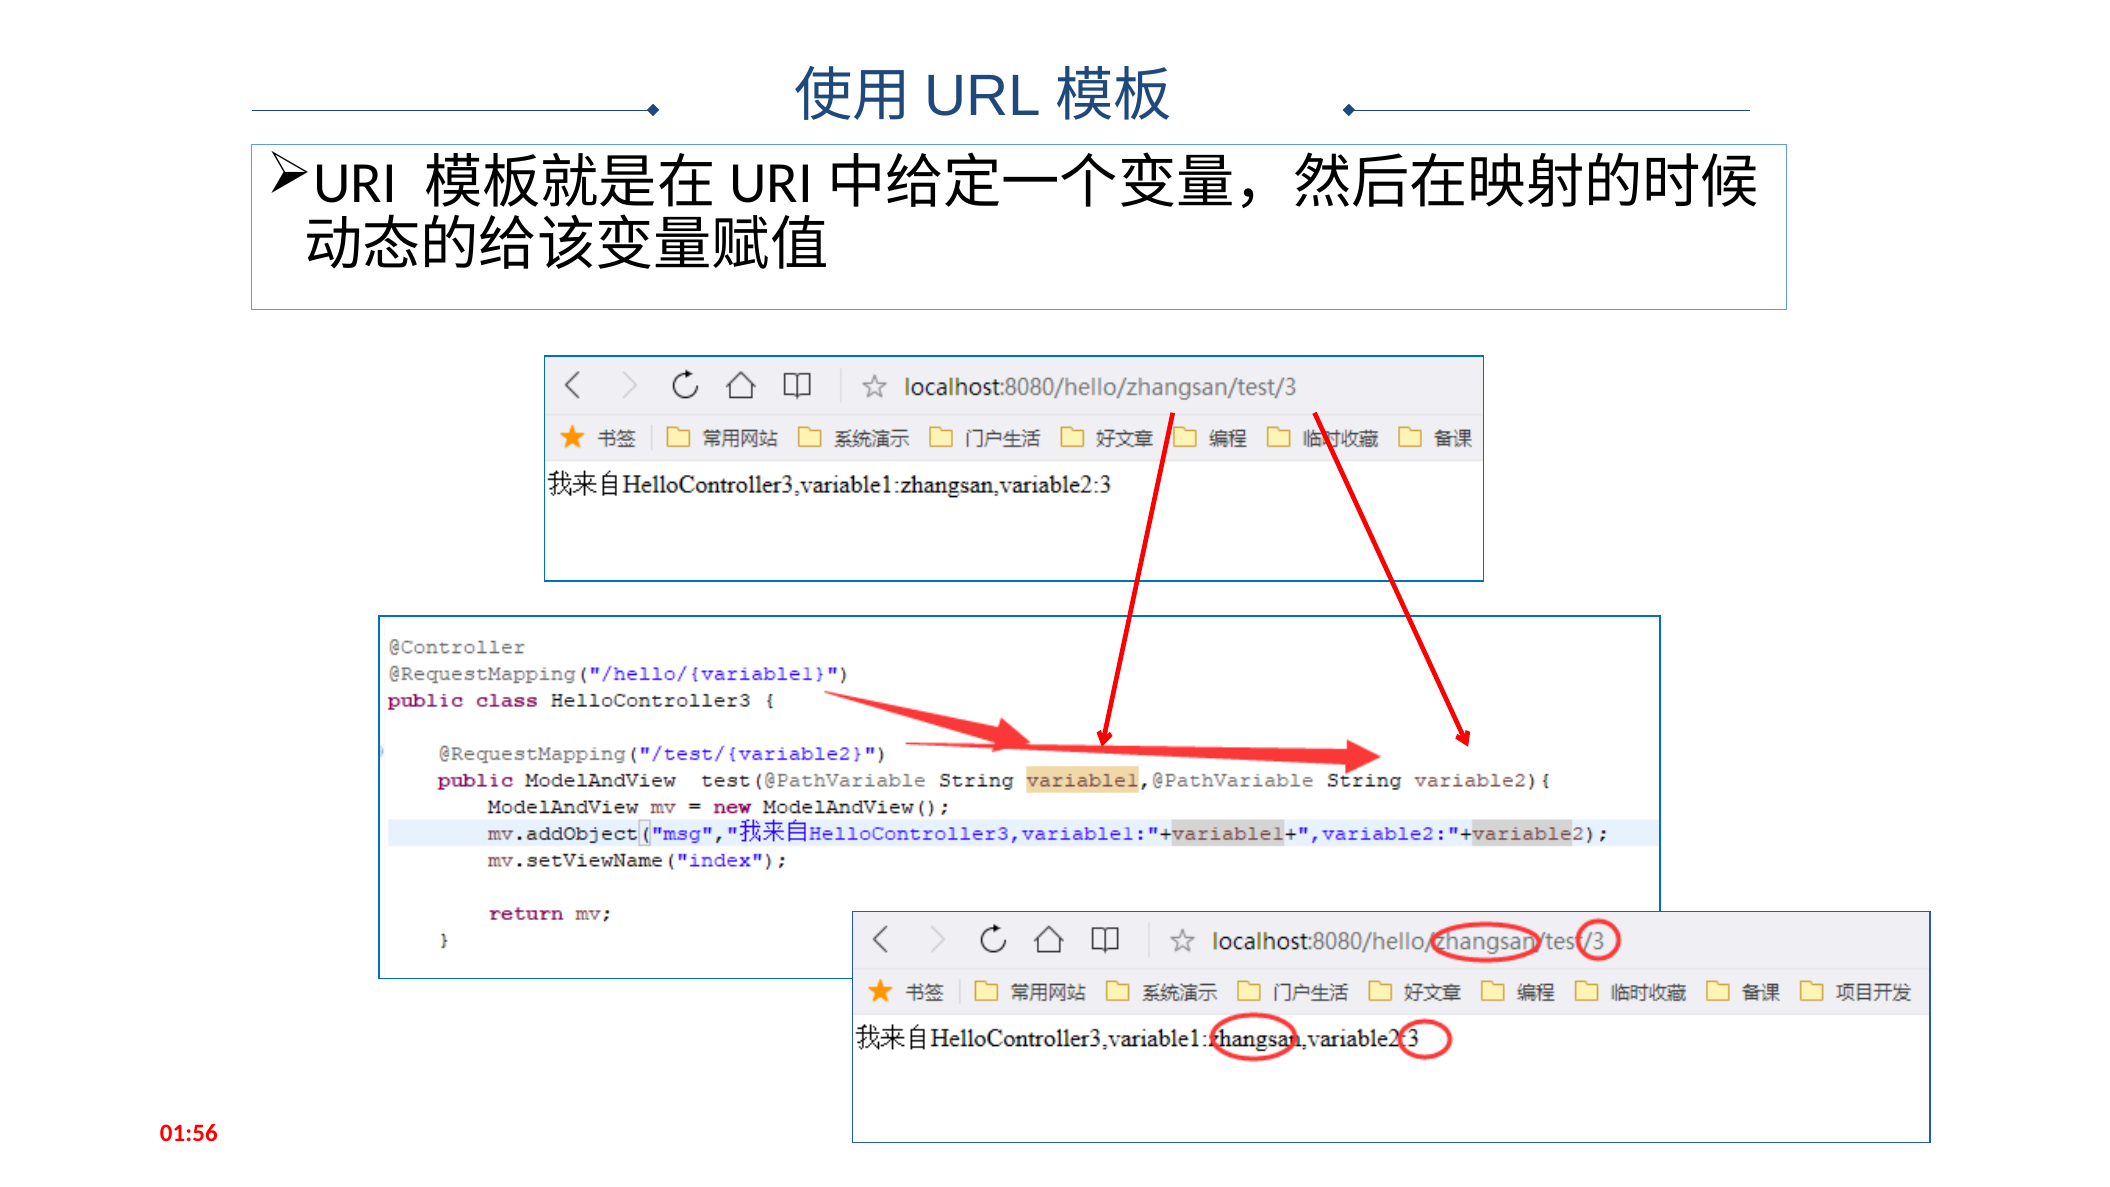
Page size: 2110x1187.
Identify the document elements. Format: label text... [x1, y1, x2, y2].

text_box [1314, 412, 1469, 747]
text_box 使用URL模板 [523, 61, 1443, 132]
text_box URI 模板就是在URI中给定一个变量，然后在映射的时候动态的给该变量赋值 [251, 144, 1787, 310]
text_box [1101, 412, 1173, 747]
picture [545, 356, 1483, 581]
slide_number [145, 1099, 620, 1163]
picture [379, 616, 1930, 1142]
